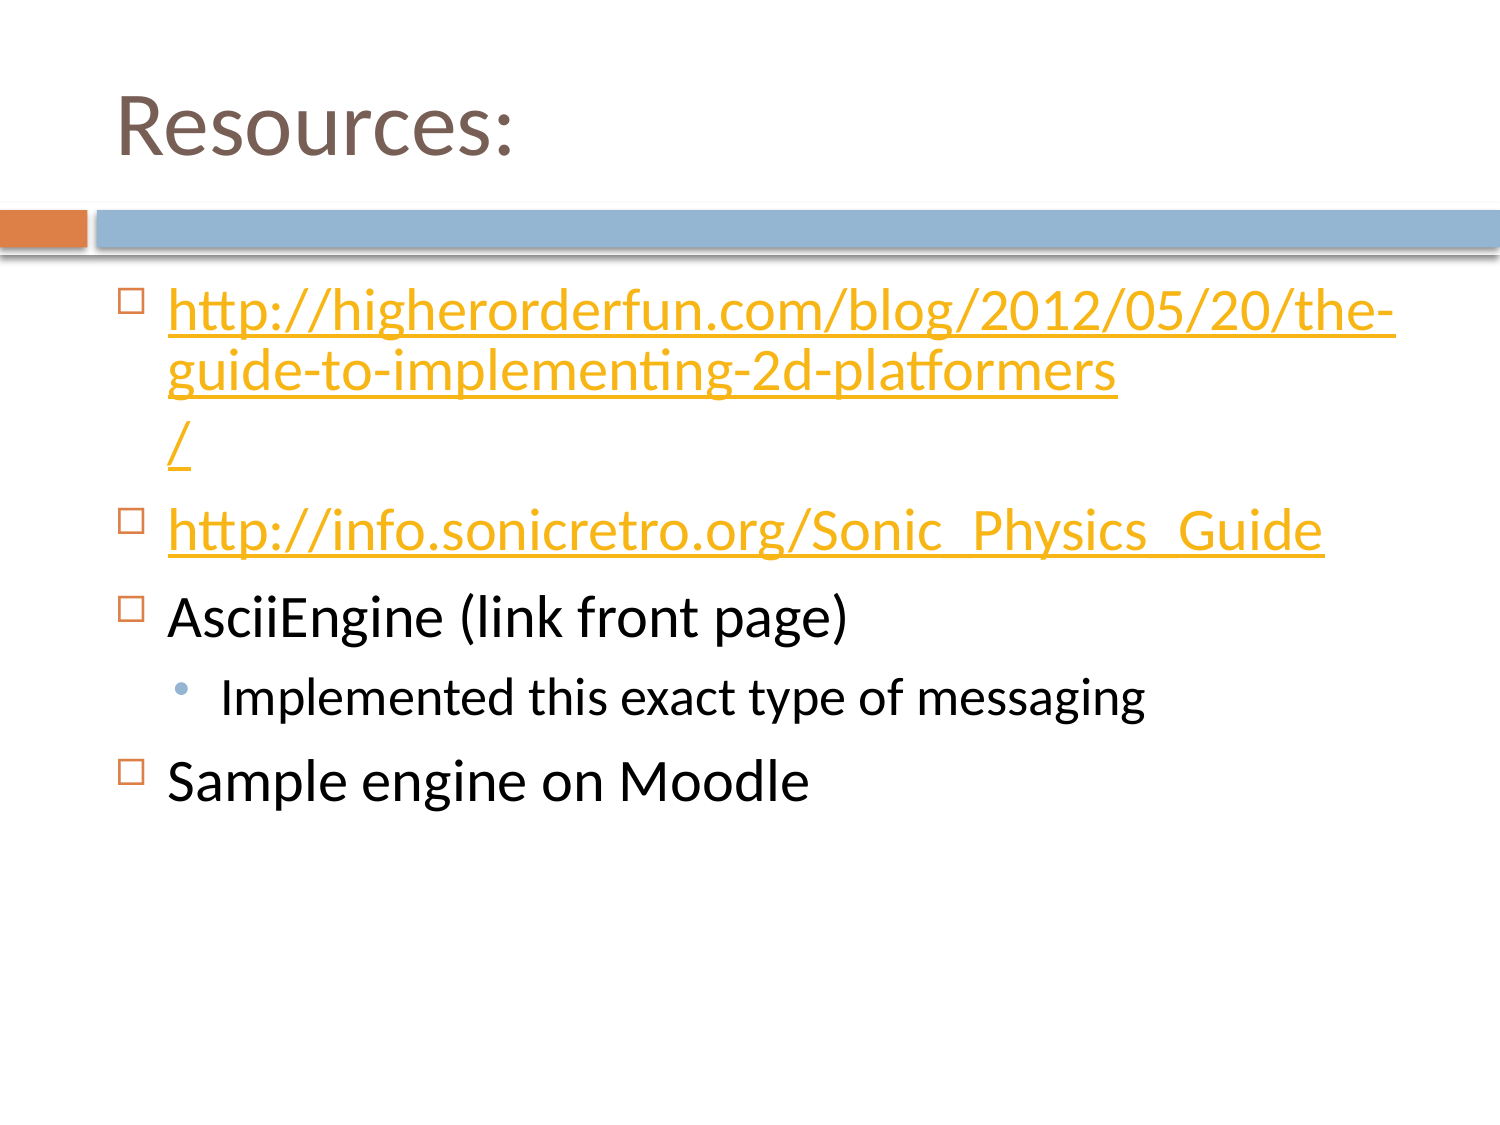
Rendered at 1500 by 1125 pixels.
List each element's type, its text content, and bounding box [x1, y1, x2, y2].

title Resources: [100, 37, 1438, 200]
list http://higherorderfun.com/blog/2012/05/20/the-guide-to-implementing-2d-platformers/ http://info.sonicretro.org/Sonic_Physics_Guide AsciiEngine (link front page) Implemented this exact type of messaging Sample engine on Moodle [100, 262, 1438, 1000]
